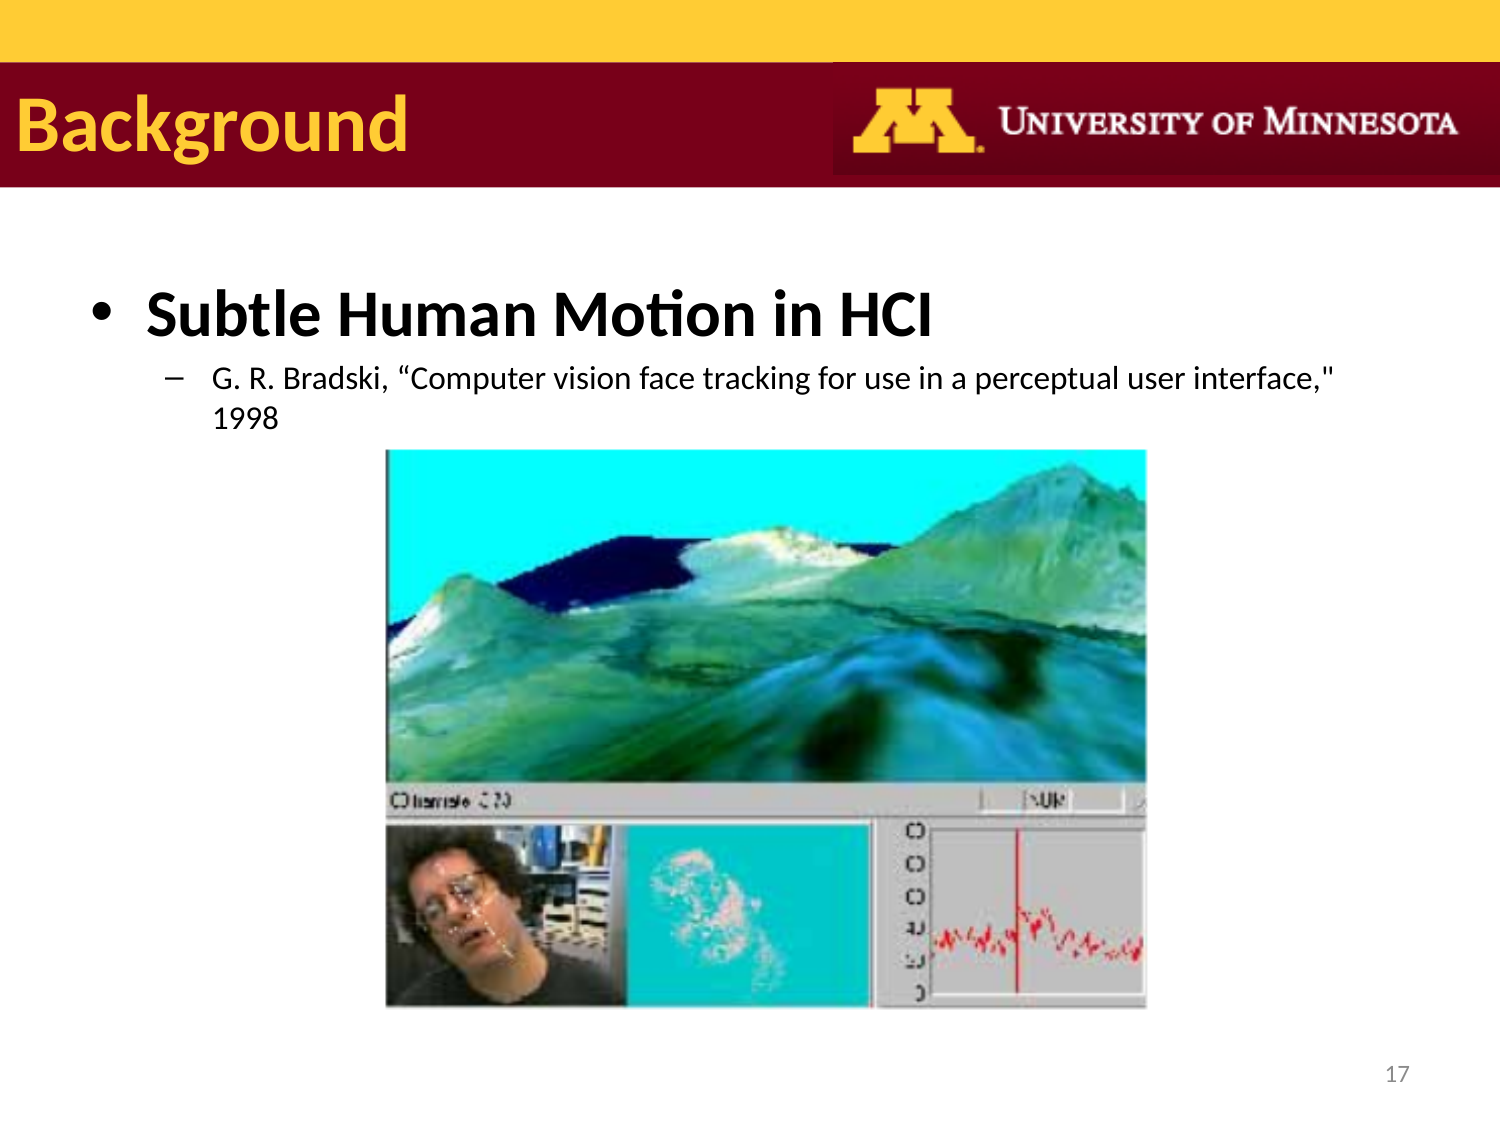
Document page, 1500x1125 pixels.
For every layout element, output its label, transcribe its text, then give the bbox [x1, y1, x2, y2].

picture [850, 62, 1500, 175]
picture [362, 430, 1171, 1025]
title Background [0, 62, 850, 175]
slide_number 17 [1074, 1042, 1425, 1103]
list Subtle Human Motion in HCI G. R. Bradski, “Computer vision face tracking for use in a perceptual user interface," 1998 [75, 262, 1425, 1005]
